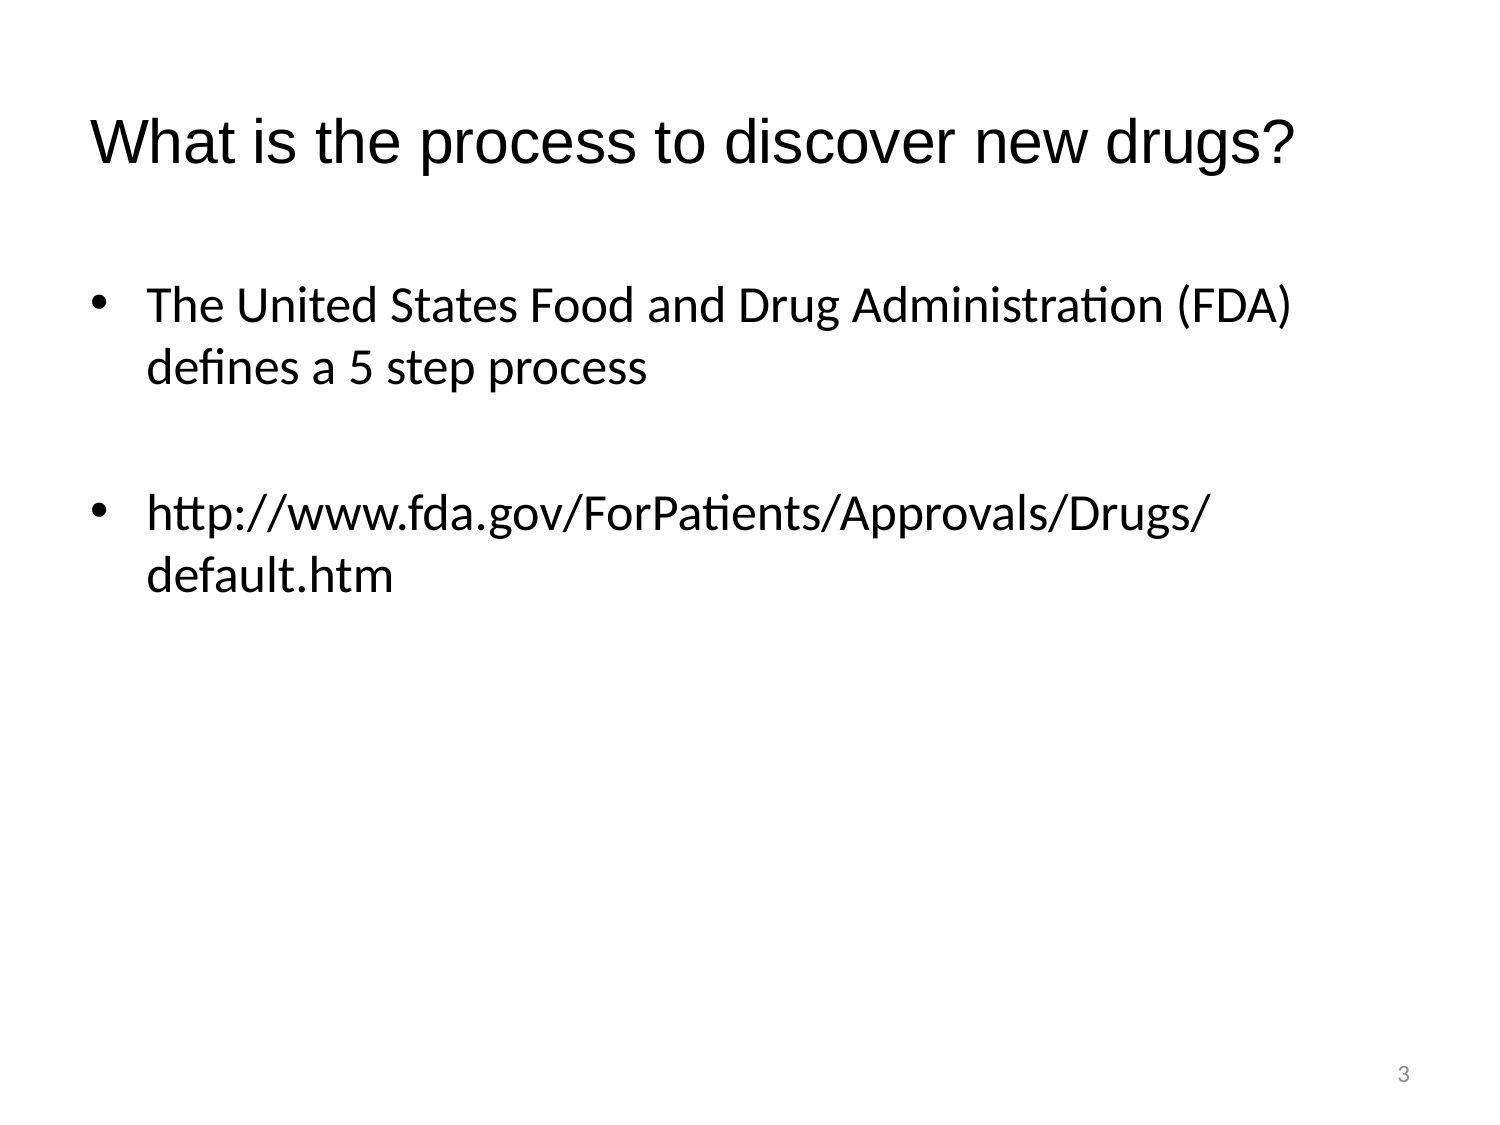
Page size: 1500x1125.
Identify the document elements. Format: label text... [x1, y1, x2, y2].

list The United States Food and Drug Administration (FDA) defines a 5 step process http://www.fda.gov/ForPatients/Approvals/Drugs/default.htm [75, 262, 1425, 1005]
slide_number 3 [1074, 1042, 1425, 1103]
title What is the process to discover new drugs? [75, 45, 1425, 233]
